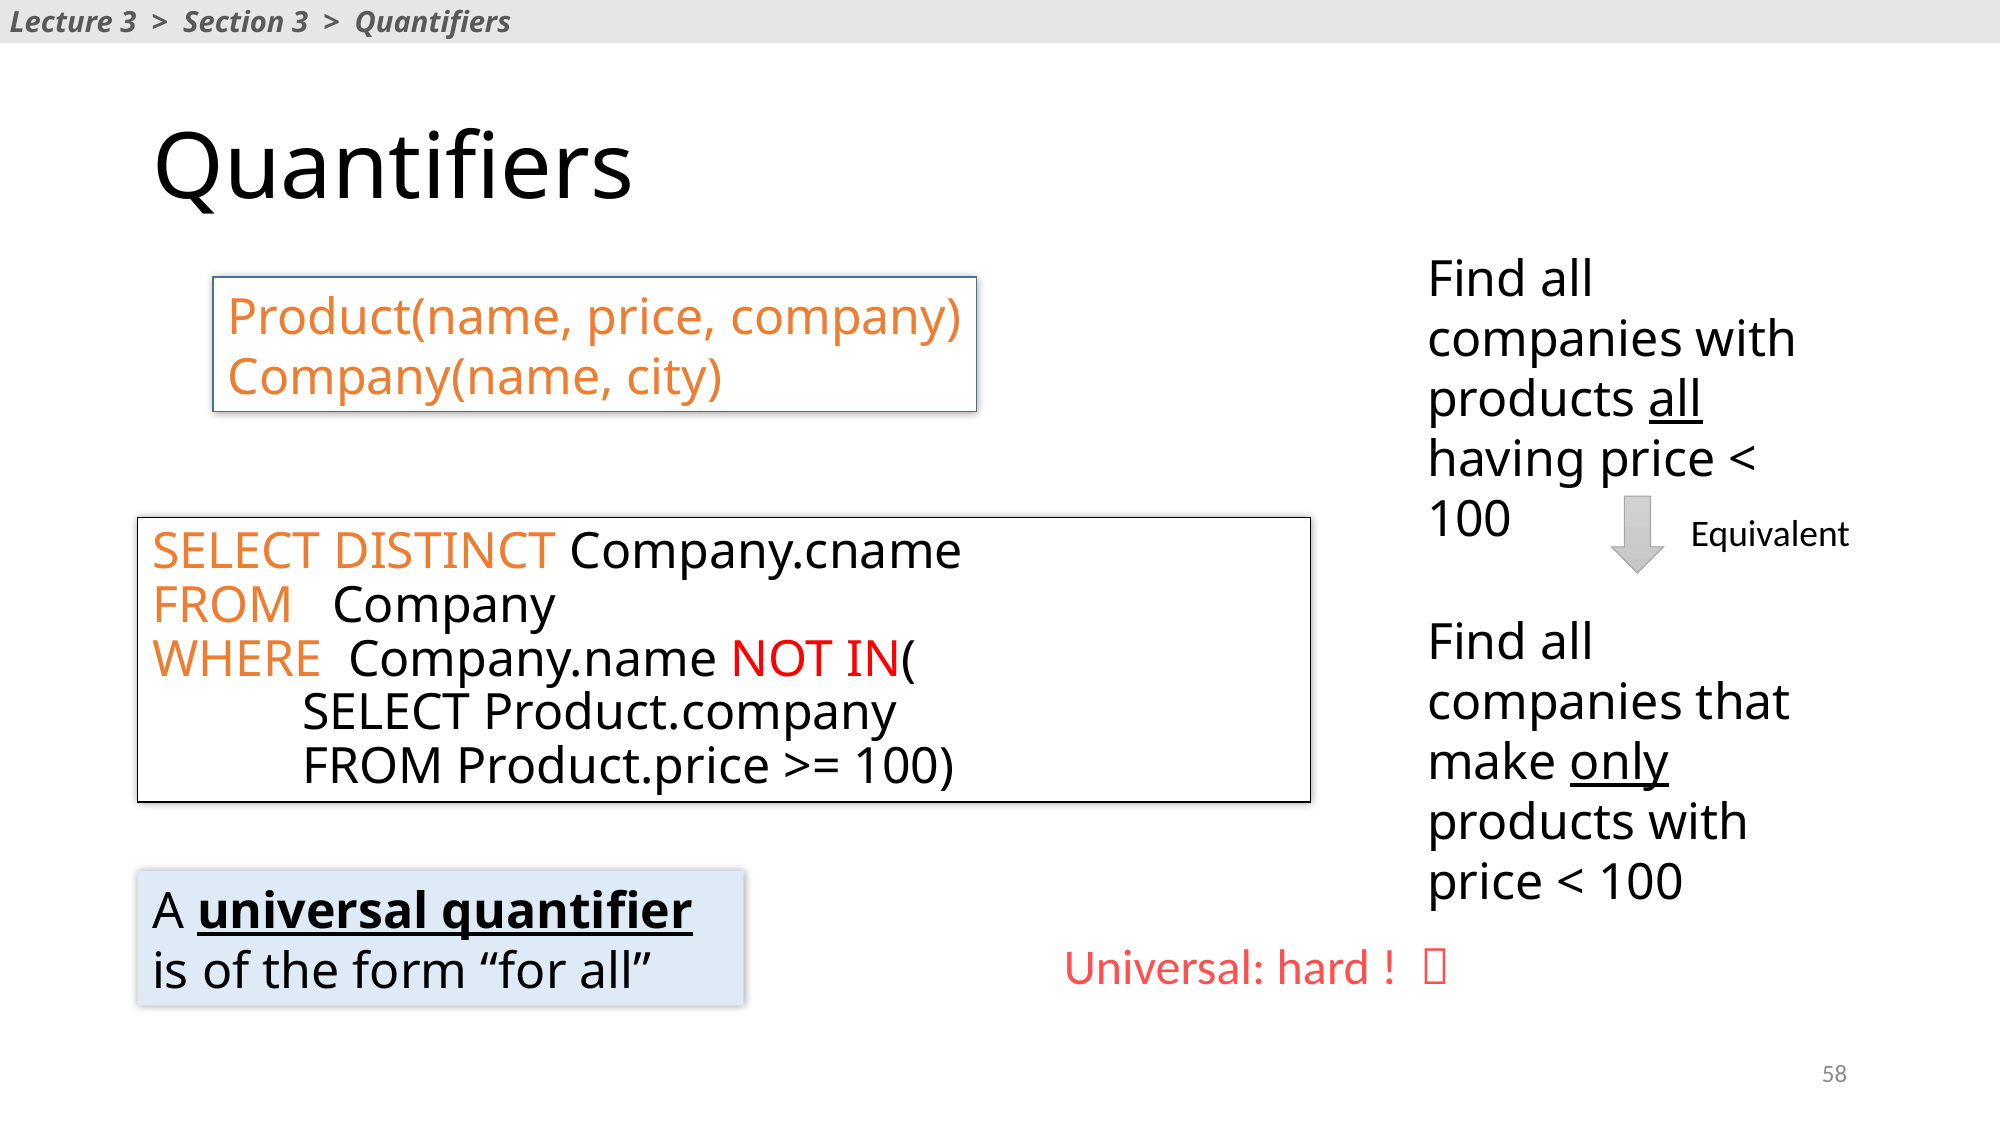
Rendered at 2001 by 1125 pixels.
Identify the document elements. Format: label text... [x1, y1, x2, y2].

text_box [0, 0, 2000, 47]
slide_number 58 [1412, 1042, 1863, 1103]
title Quantifiers [137, 59, 1863, 278]
text_box SELECT DISTINCT Company.cname FROM Company WHERE Company.name NOT IN( SELECT Product.company FROM Product.price >= 100) [137, 517, 1311, 803]
text_box Product(name, price, company) Company(name, city) [213, 276, 977, 412]
text_box Universal: hard !  [1049, 927, 1466, 1002]
text_box [1610, 495, 1665, 574]
text_box Equivalent [1676, 501, 1866, 561]
text_box Find all companies that make only products with price < 100 [1412, 601, 1863, 917]
text_box A universal quantifier is of the form “for all” [137, 870, 744, 1006]
text_box Find all companies with products all having price < 100 [1412, 238, 1863, 554]
